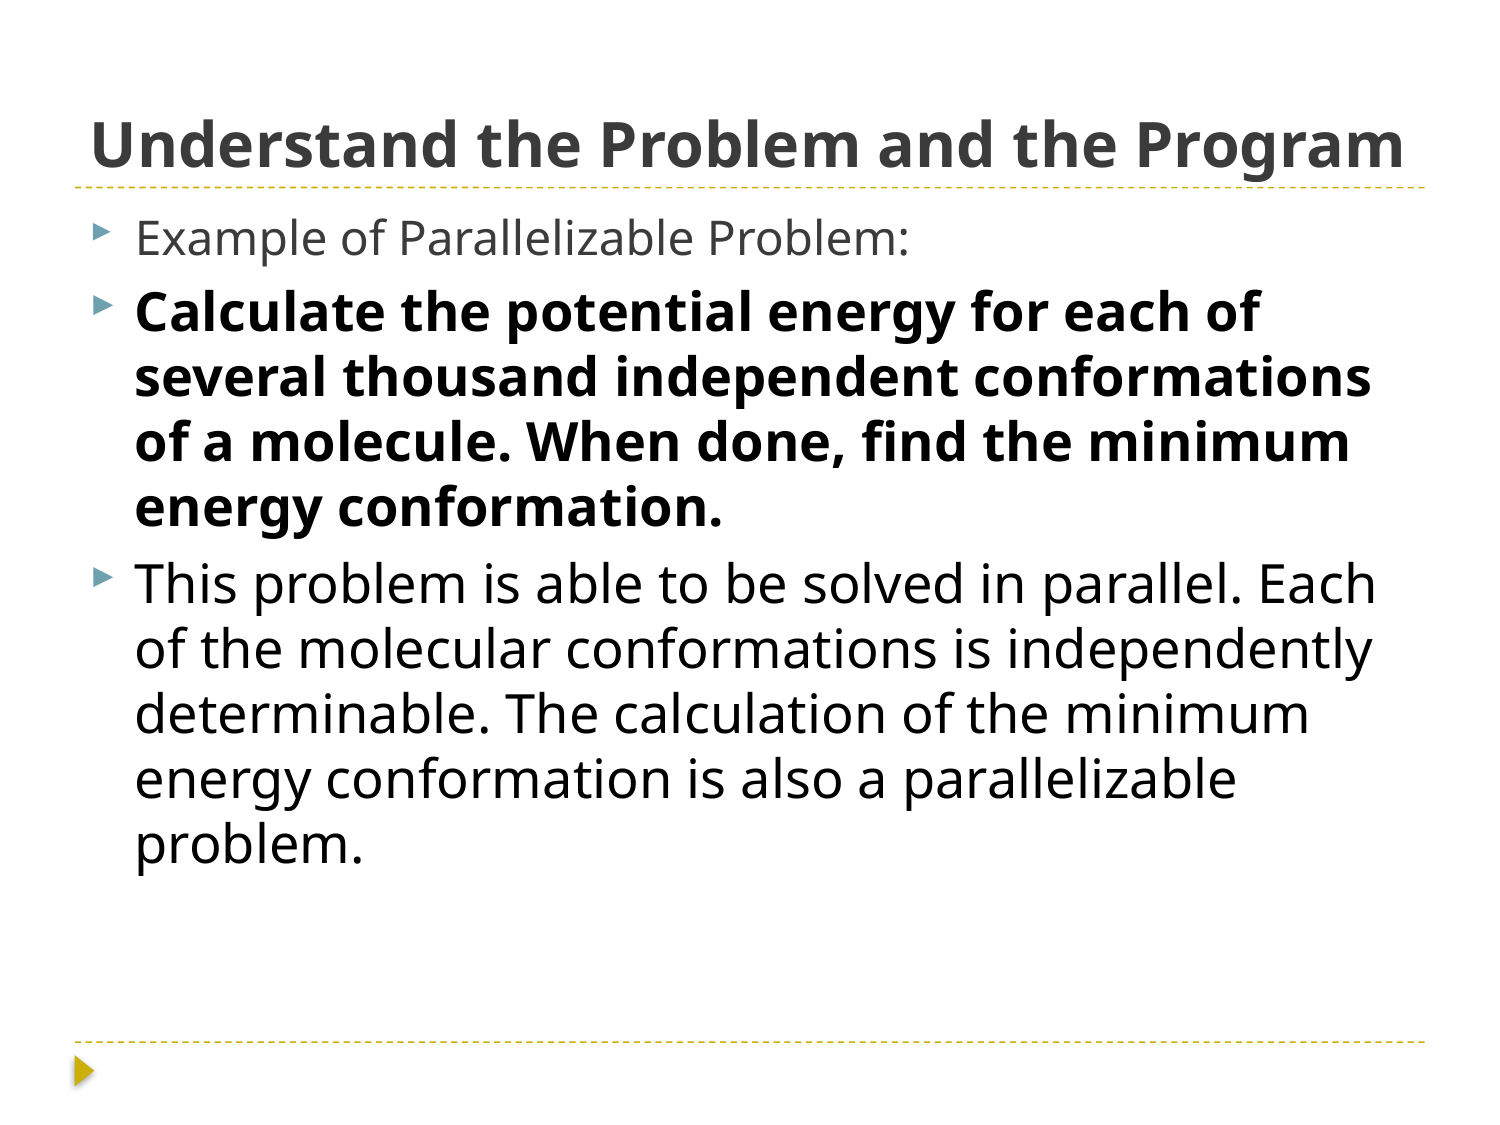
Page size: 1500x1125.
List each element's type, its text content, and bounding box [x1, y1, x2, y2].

list Example of Parallelizable Problem: Calculate the potential energy for each of several thousand independent conformations of a molecule. When done, find the minimum energy conformation. This problem is able to be solved in parallel. Each of the molecular conformations is independently determinable. The calculation of the minimum energy conformation is also a parallelizable problem. [75, 200, 1425, 1010]
title Understand the Problem and the Program [75, 24, 1425, 188]
